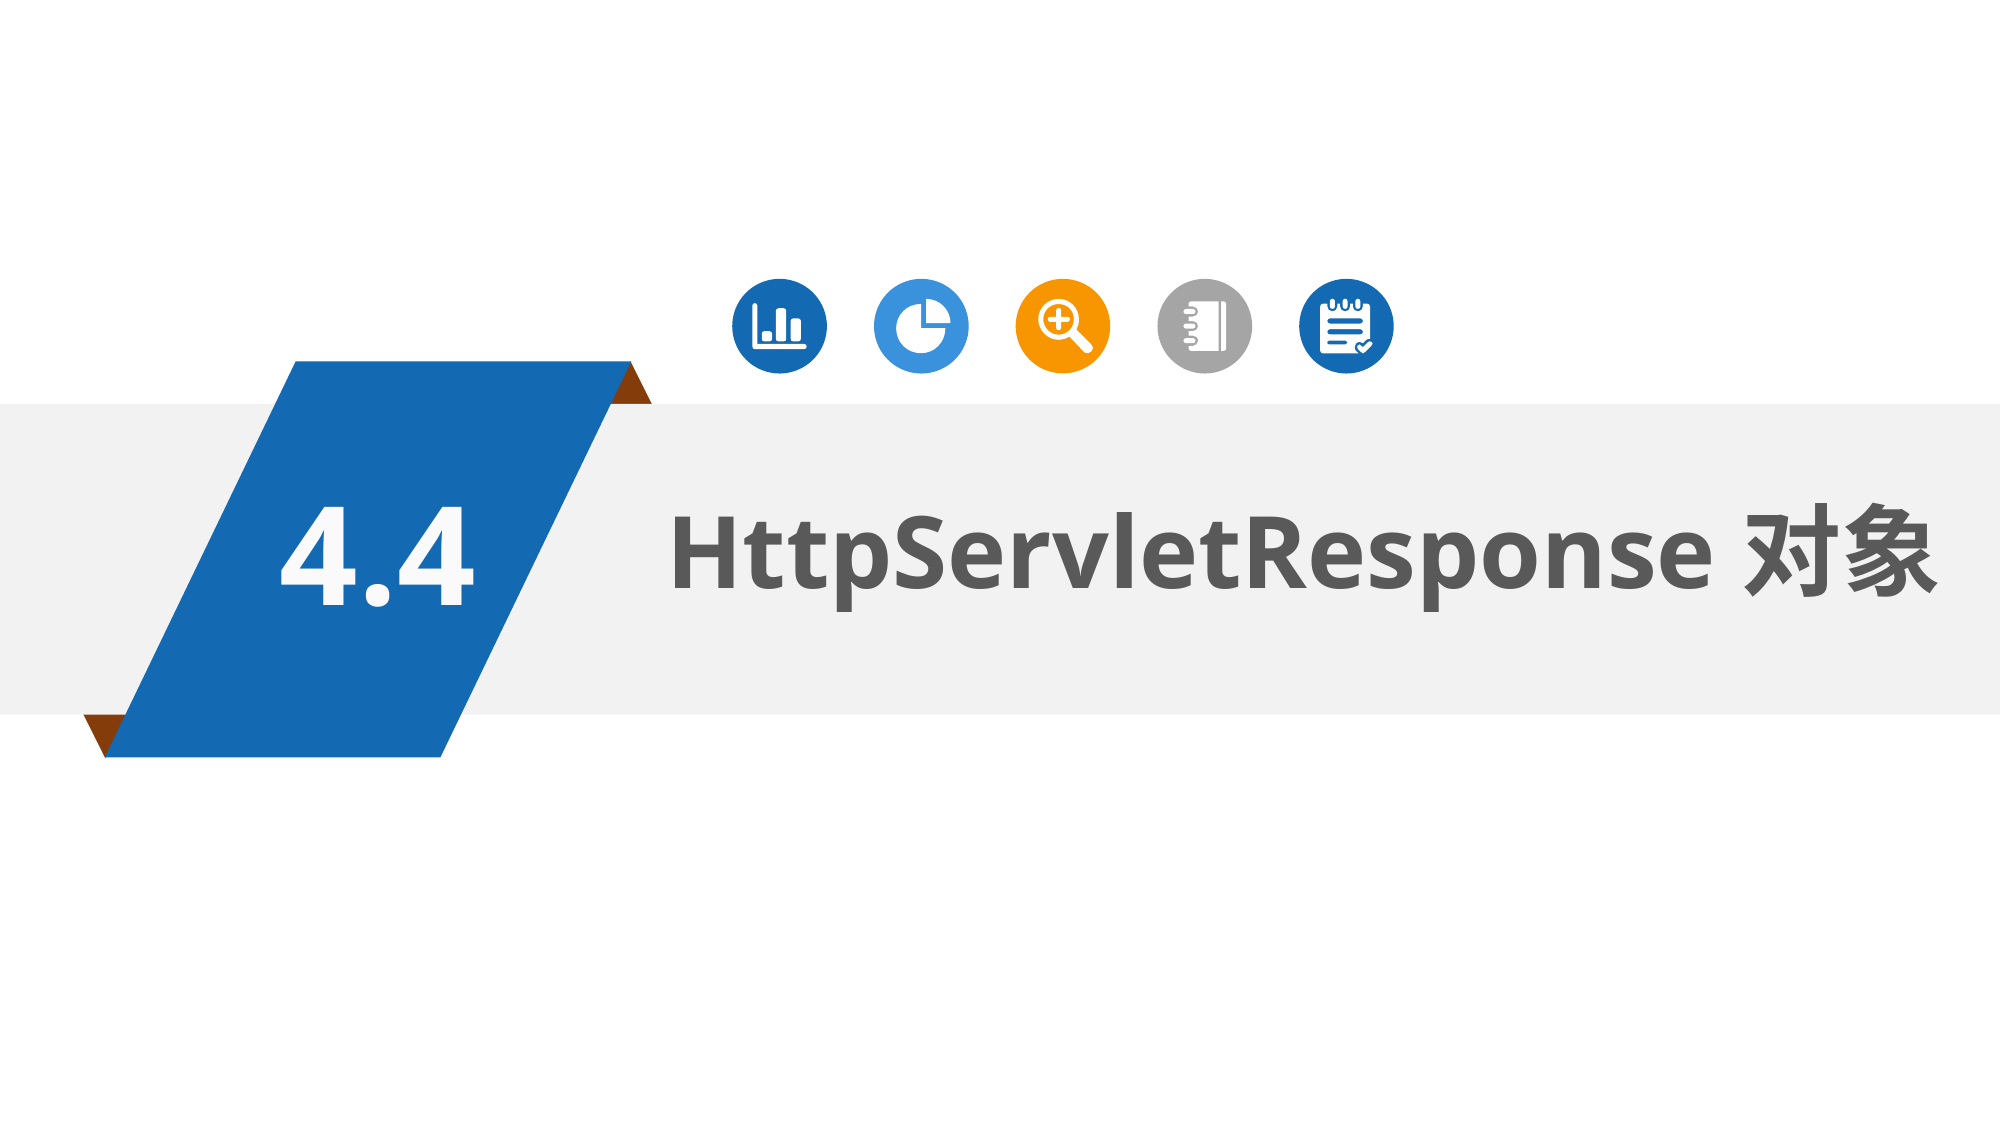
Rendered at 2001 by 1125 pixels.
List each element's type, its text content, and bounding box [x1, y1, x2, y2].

text_box HttpServletResponse对象 [651, 480, 1959, 616]
text_box 4.4 [264, 460, 550, 641]
